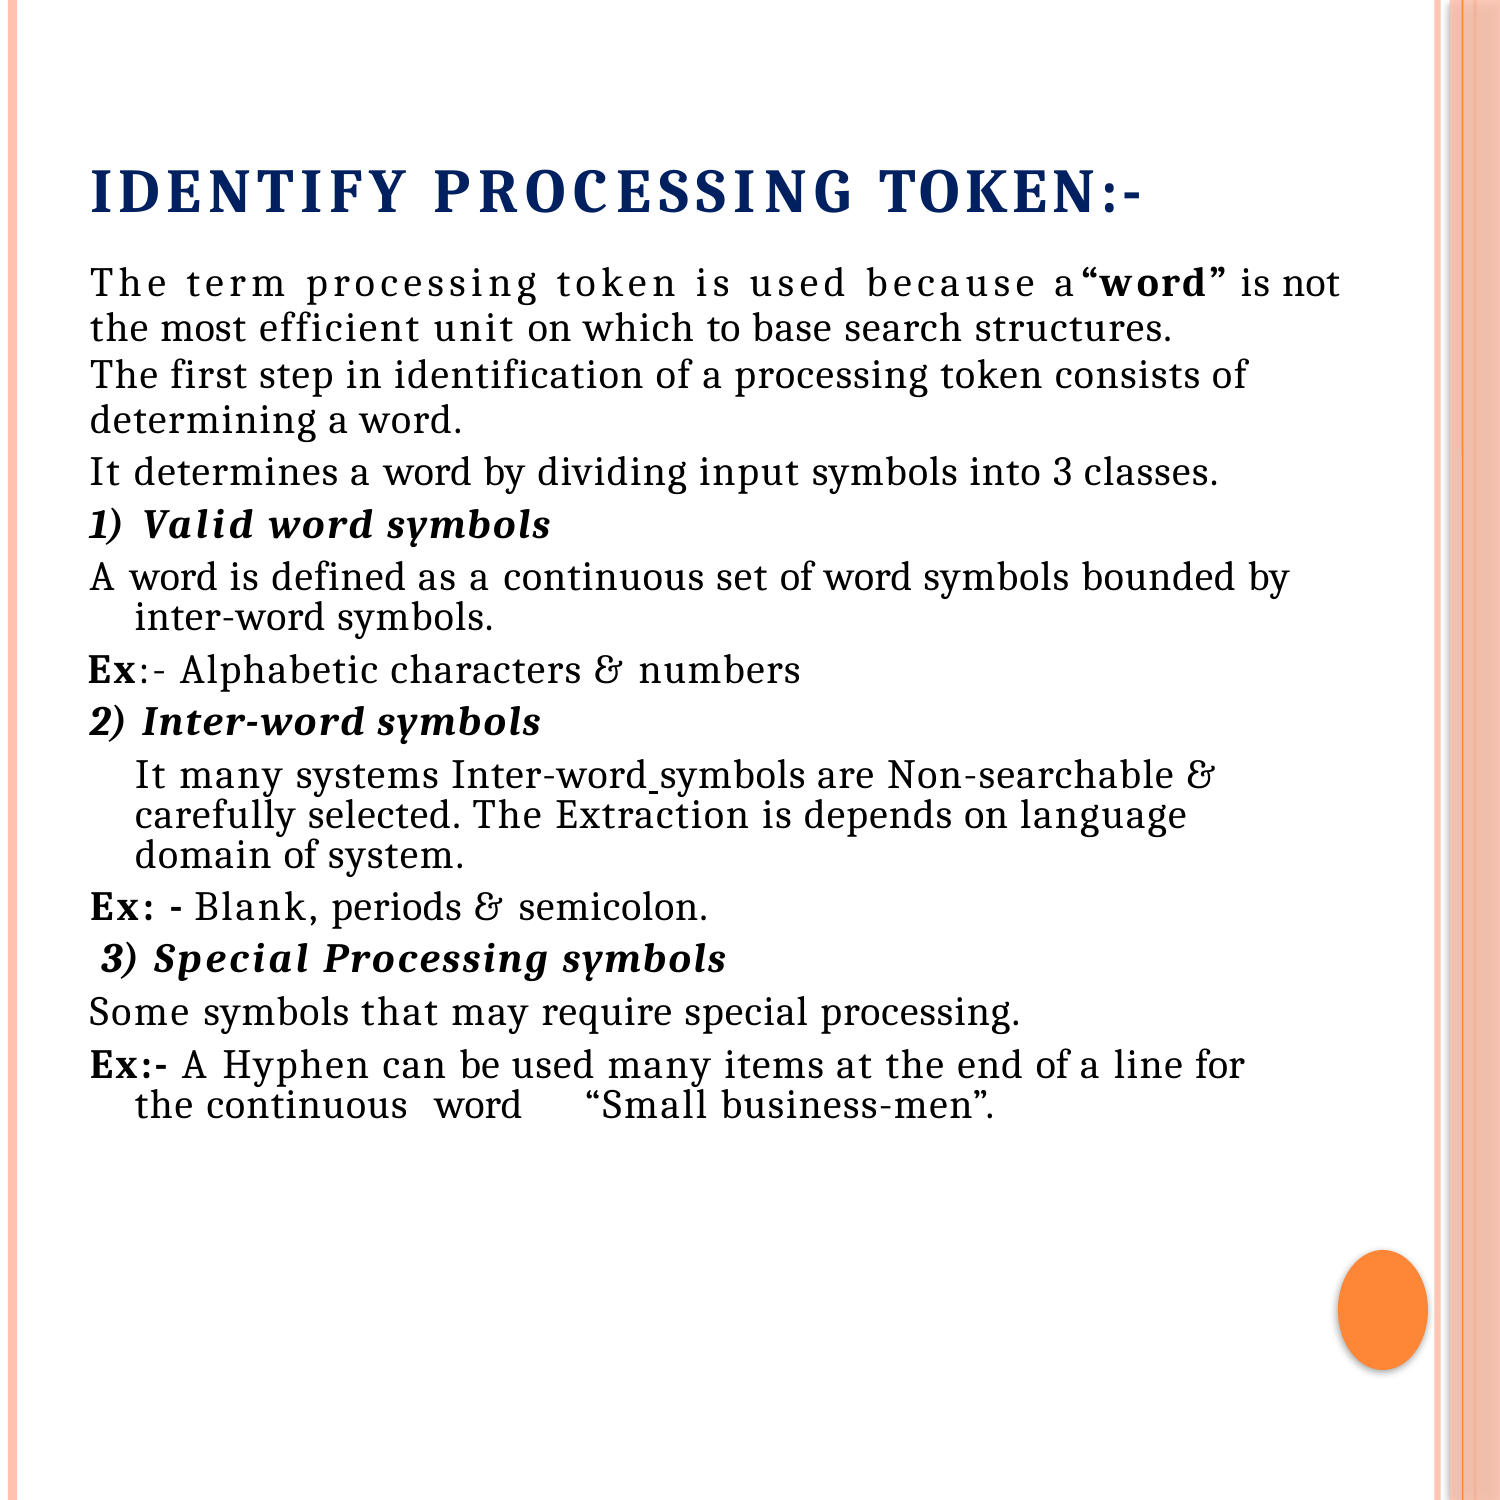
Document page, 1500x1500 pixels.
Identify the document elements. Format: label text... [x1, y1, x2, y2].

text_box The term processing token is used because a“word” is not the most efficient unit on which to base search structures. The first step in identification of a processing token consists of determining a word. It determines a word by dividing input symbols into 3 classes. Valid word symbols A word is defined as a continuous set of word symbols bounded by inter-word symbols. Ex:- Alphabetic characters & numbers Inter-word symbols It many systems Inter-word symbols are Non-searchable & carefully selected. The Extraction is depends on language domain of system. Ex: - Blank, periods & semicolon. Special Processing symbols Some symbols that may require special processing. Ex:- A Hyphen can be used many items at the end of a line for the continuous word “Small business-men”. [87, 257, 1362, 1127]
title IDENTIFY PROCESSING TOKEN:- [87, 0, 1363, 225]
